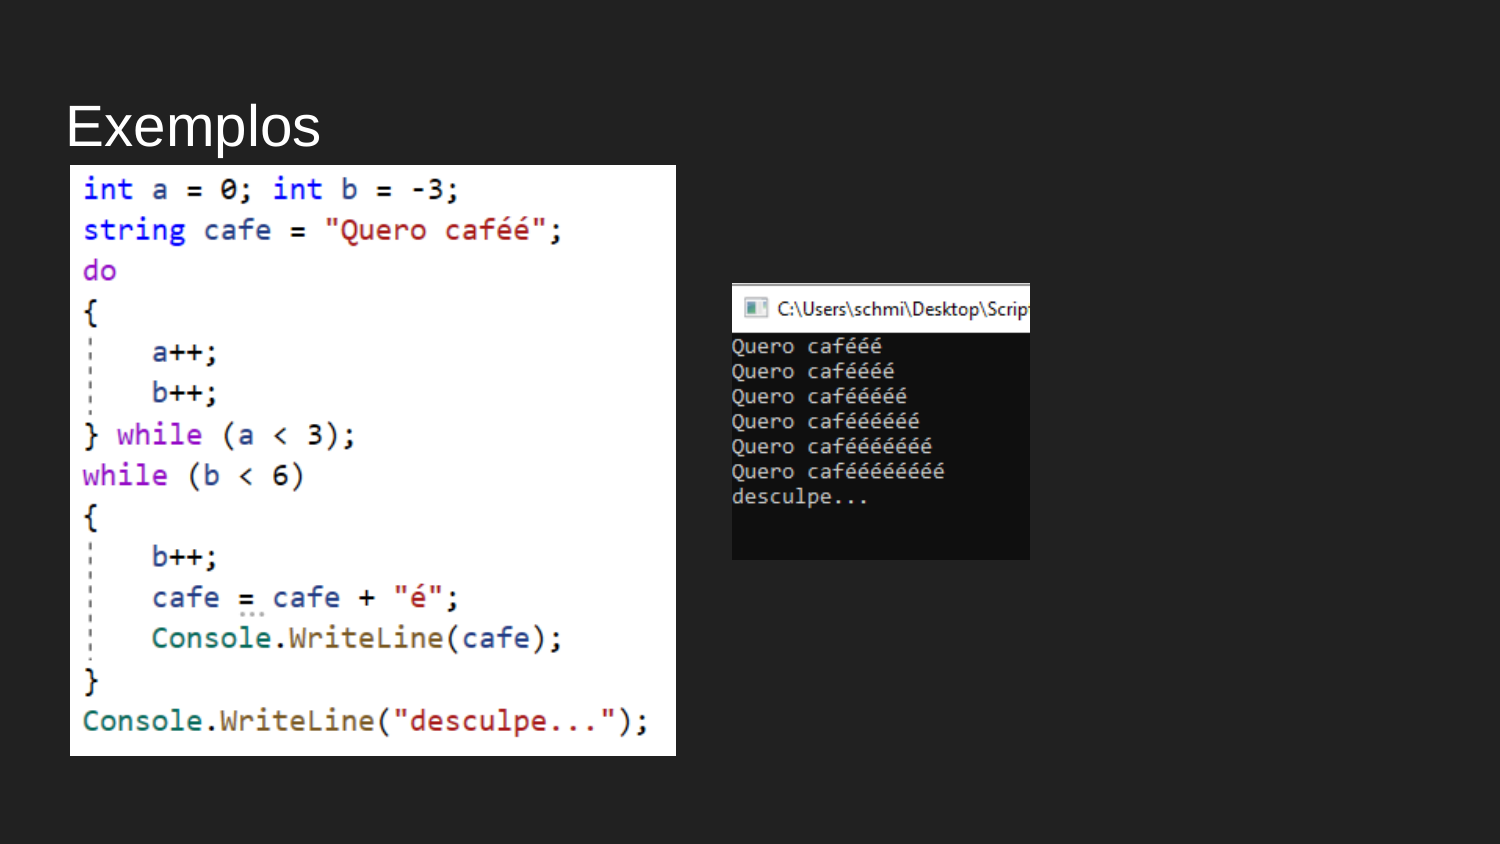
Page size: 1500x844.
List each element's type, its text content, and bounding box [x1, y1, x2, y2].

text_box Exemplos [51, 72, 768, 167]
picture [70, 165, 676, 757]
picture [731, 283, 1030, 561]
